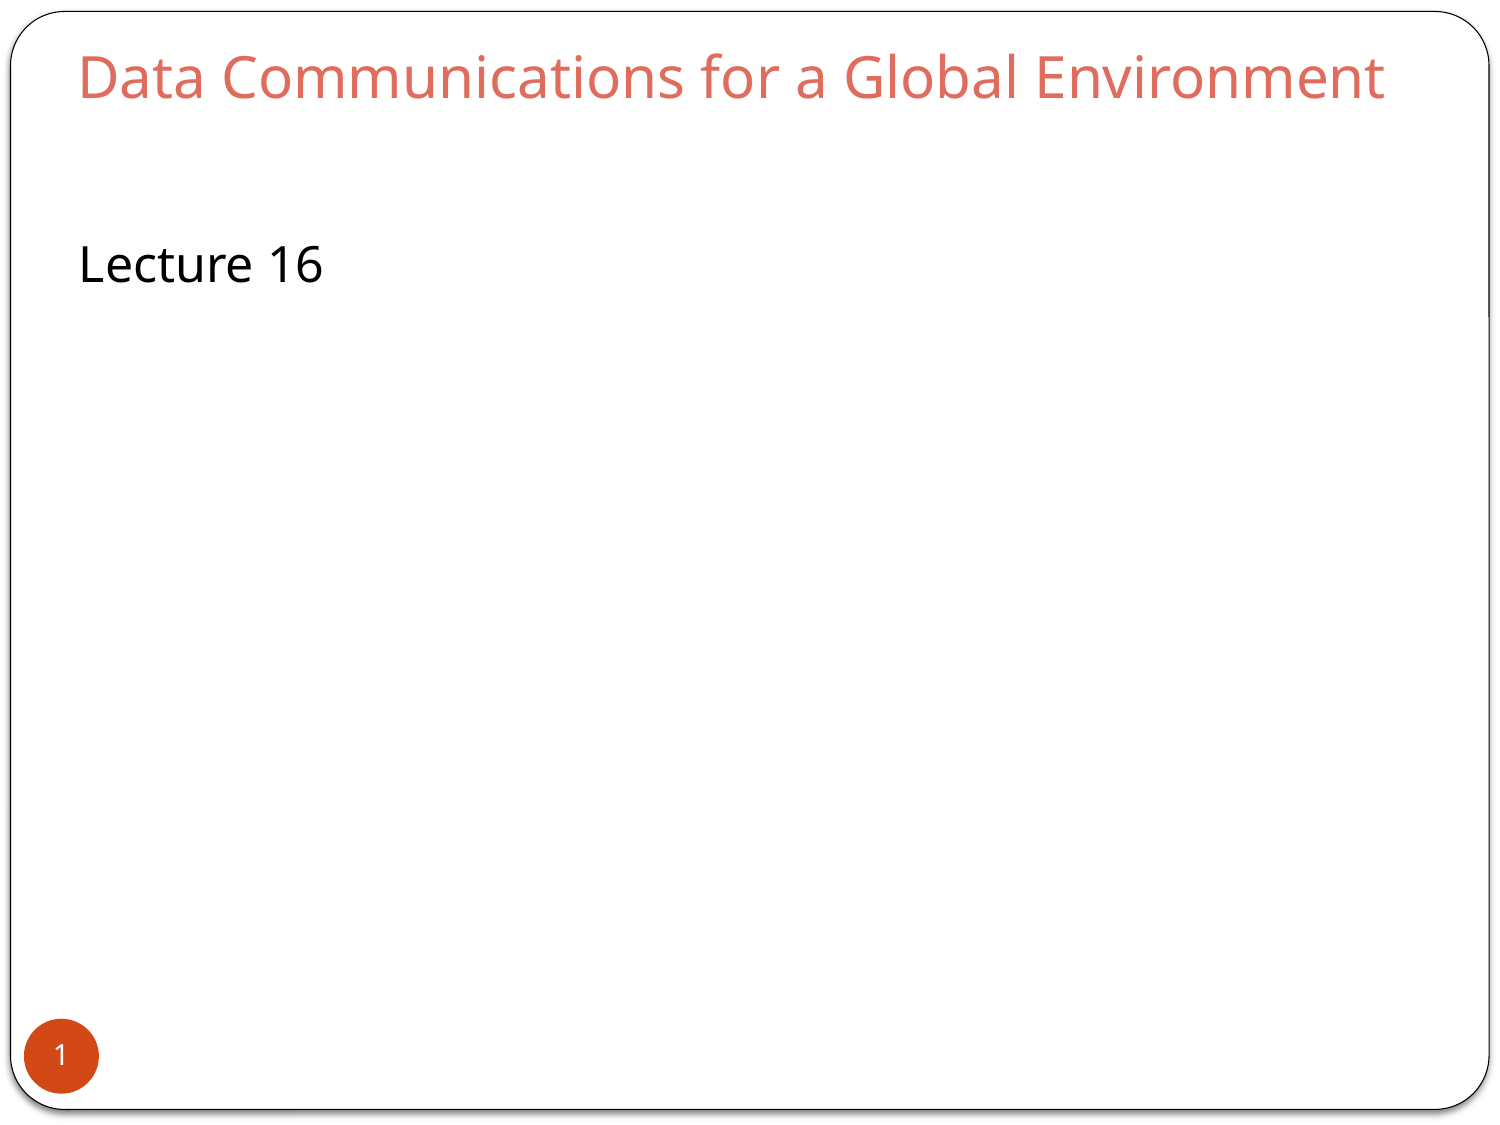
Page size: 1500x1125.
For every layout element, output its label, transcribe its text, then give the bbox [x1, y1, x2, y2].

slide_number 1 [23, 1018, 99, 1094]
title Data Communications for a Global Environment [62, 24, 1413, 125]
text_box Lecture 16 [64, 224, 340, 300]
